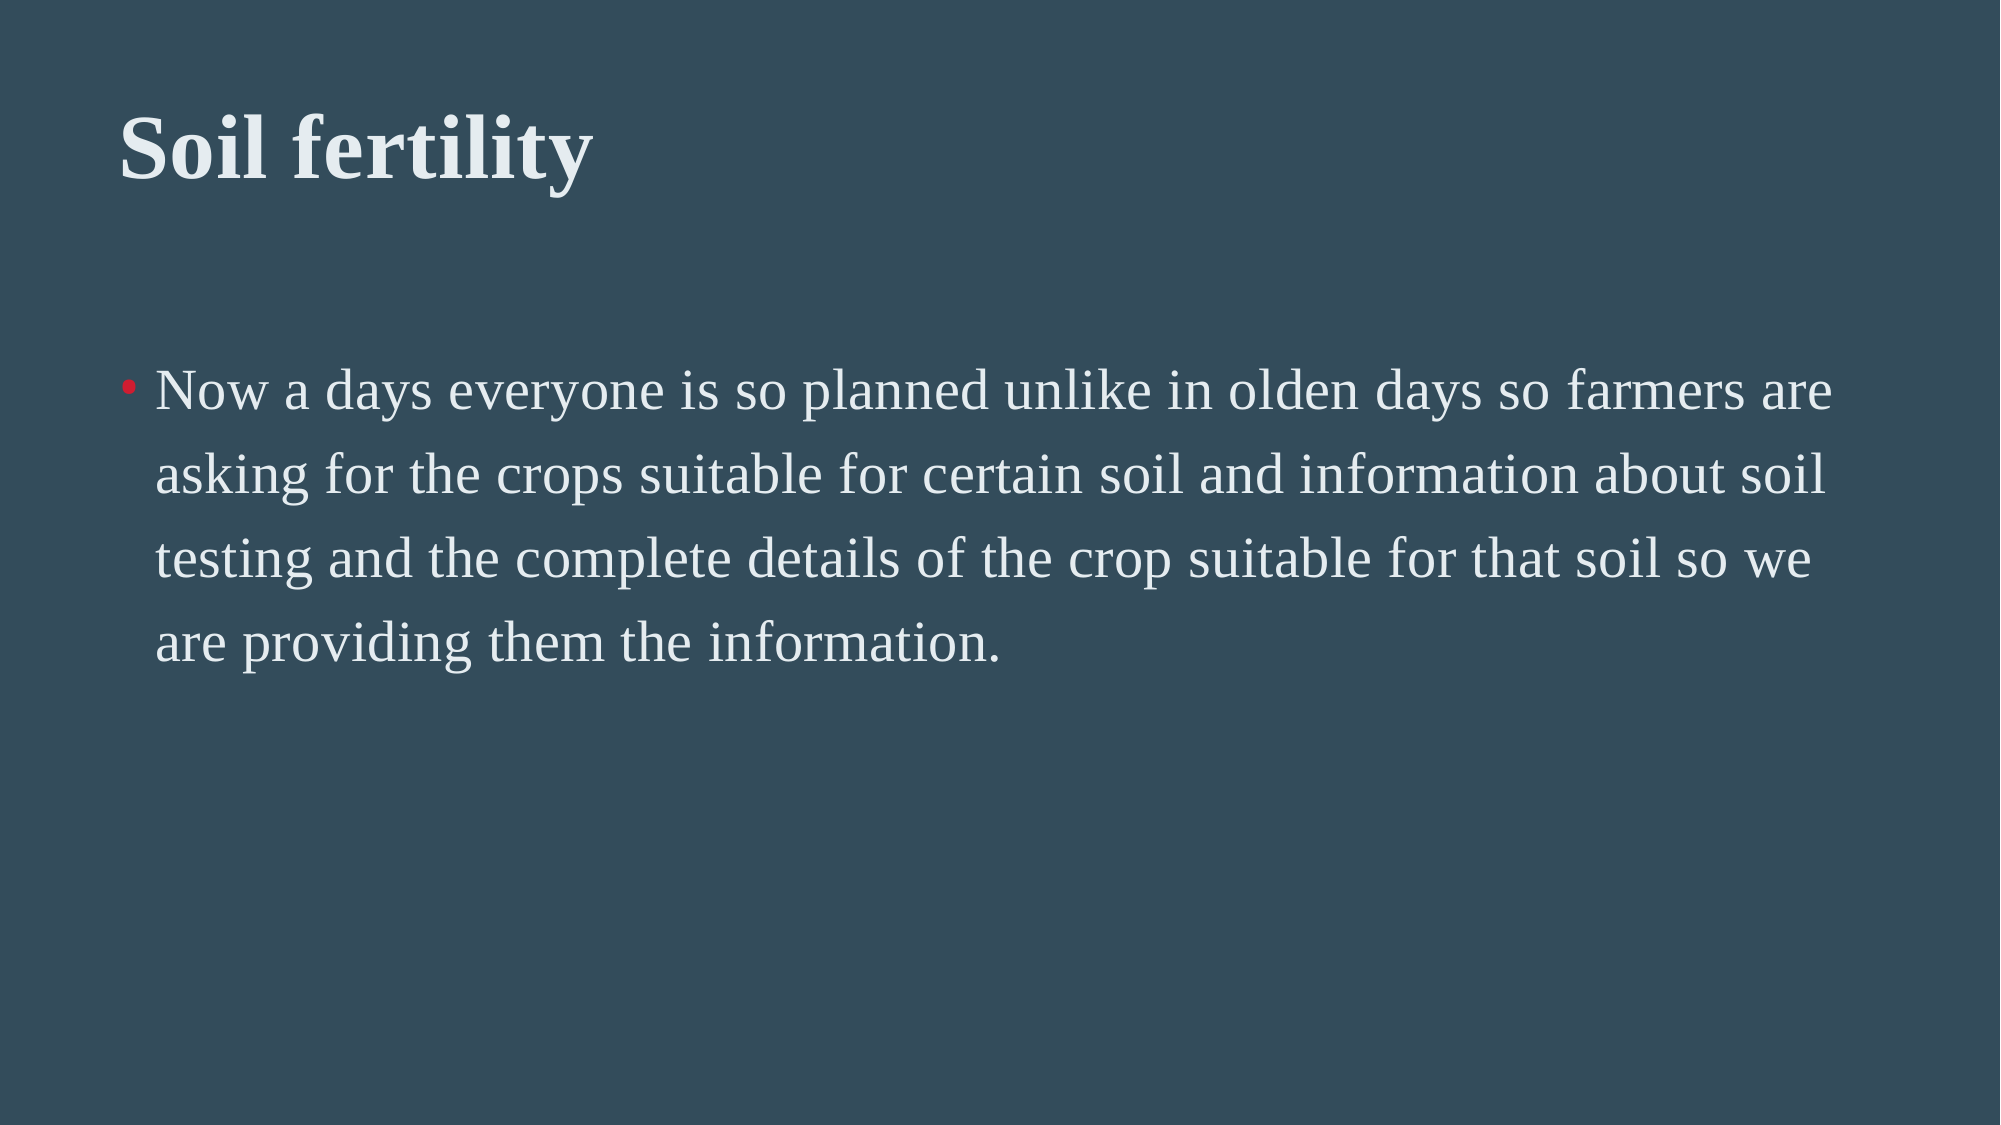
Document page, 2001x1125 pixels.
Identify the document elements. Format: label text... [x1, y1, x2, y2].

list Now a days everyone is so planned unlike in olden days so farmers are asking for the crops suitable for certain soil and information about soil testing and the complete details of the crop suitable for that soil so we are providing them the information. [118, 336, 1878, 947]
title Soil fertility [118, 101, 1878, 244]
